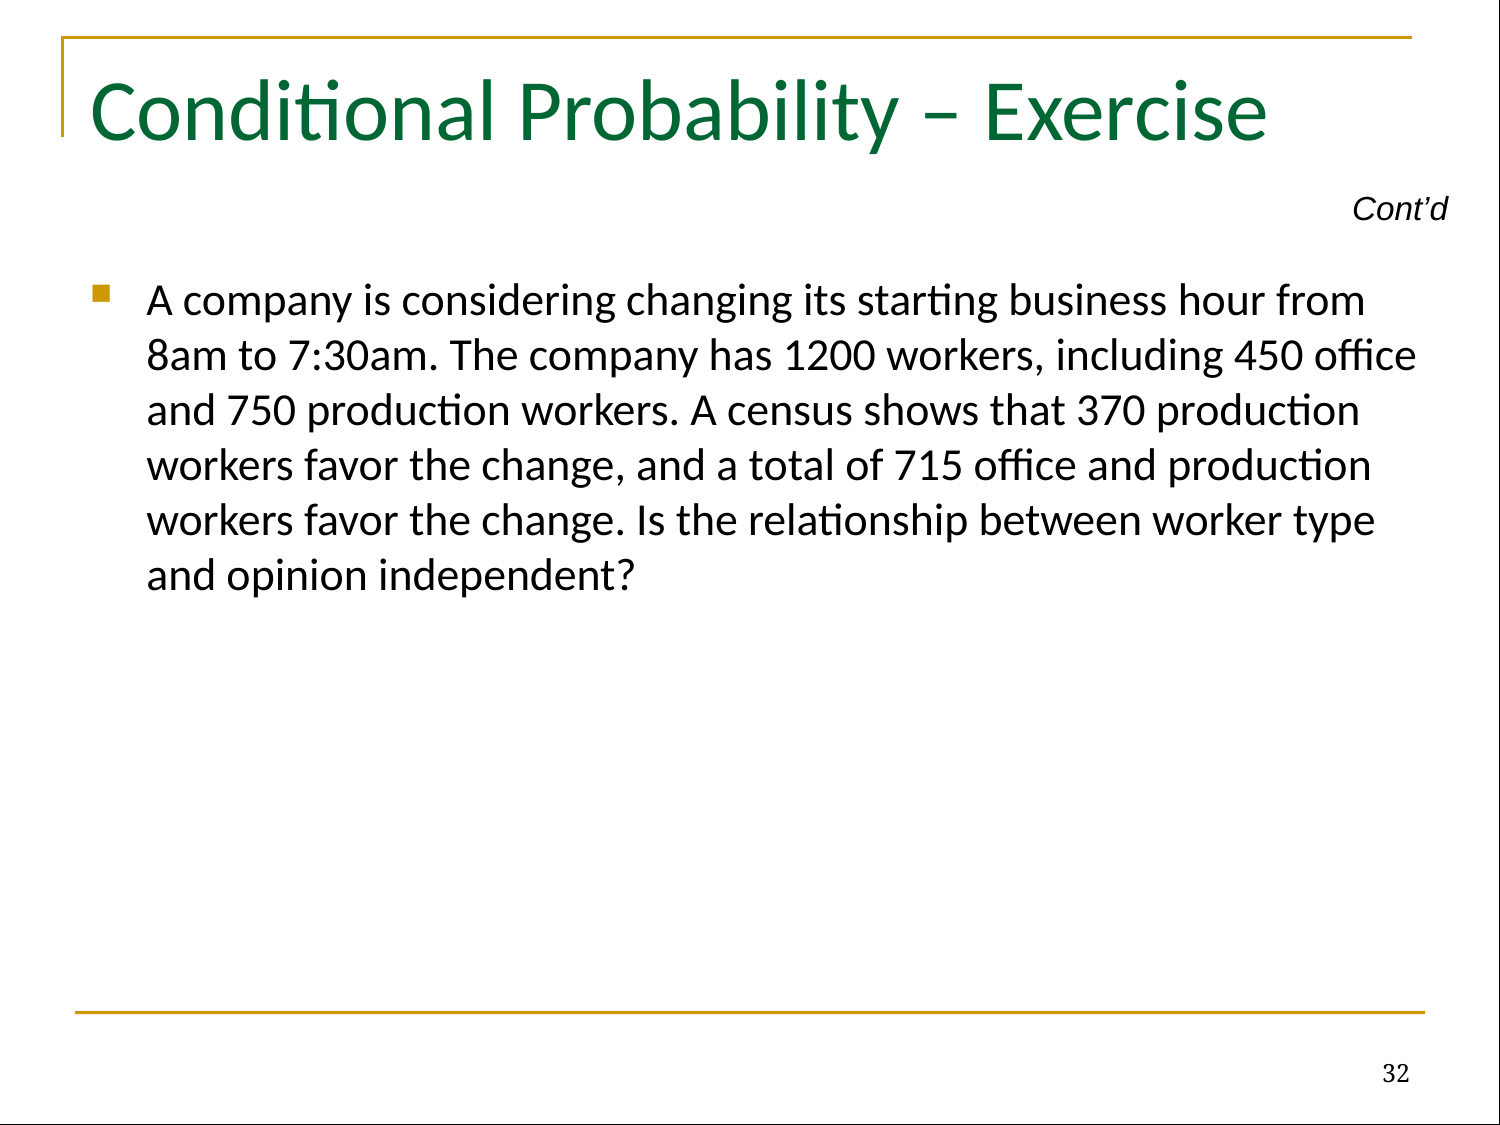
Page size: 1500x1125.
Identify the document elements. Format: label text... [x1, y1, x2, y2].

text_box Cont’d [1337, 180, 1488, 235]
slide_number 32 [1074, 1024, 1425, 1100]
list A company is considering changing its starting business hour from 8am to 7:30am. The company has 1200 workers, including 450 office and 750 production workers. A census shows that 370 production workers favor the change, and a total of 715 office and production workers favor the change. Is the relationship between worker type and opinion independent? [75, 262, 1463, 1006]
title Conditional Probability – Exercise [75, 45, 1425, 233]
